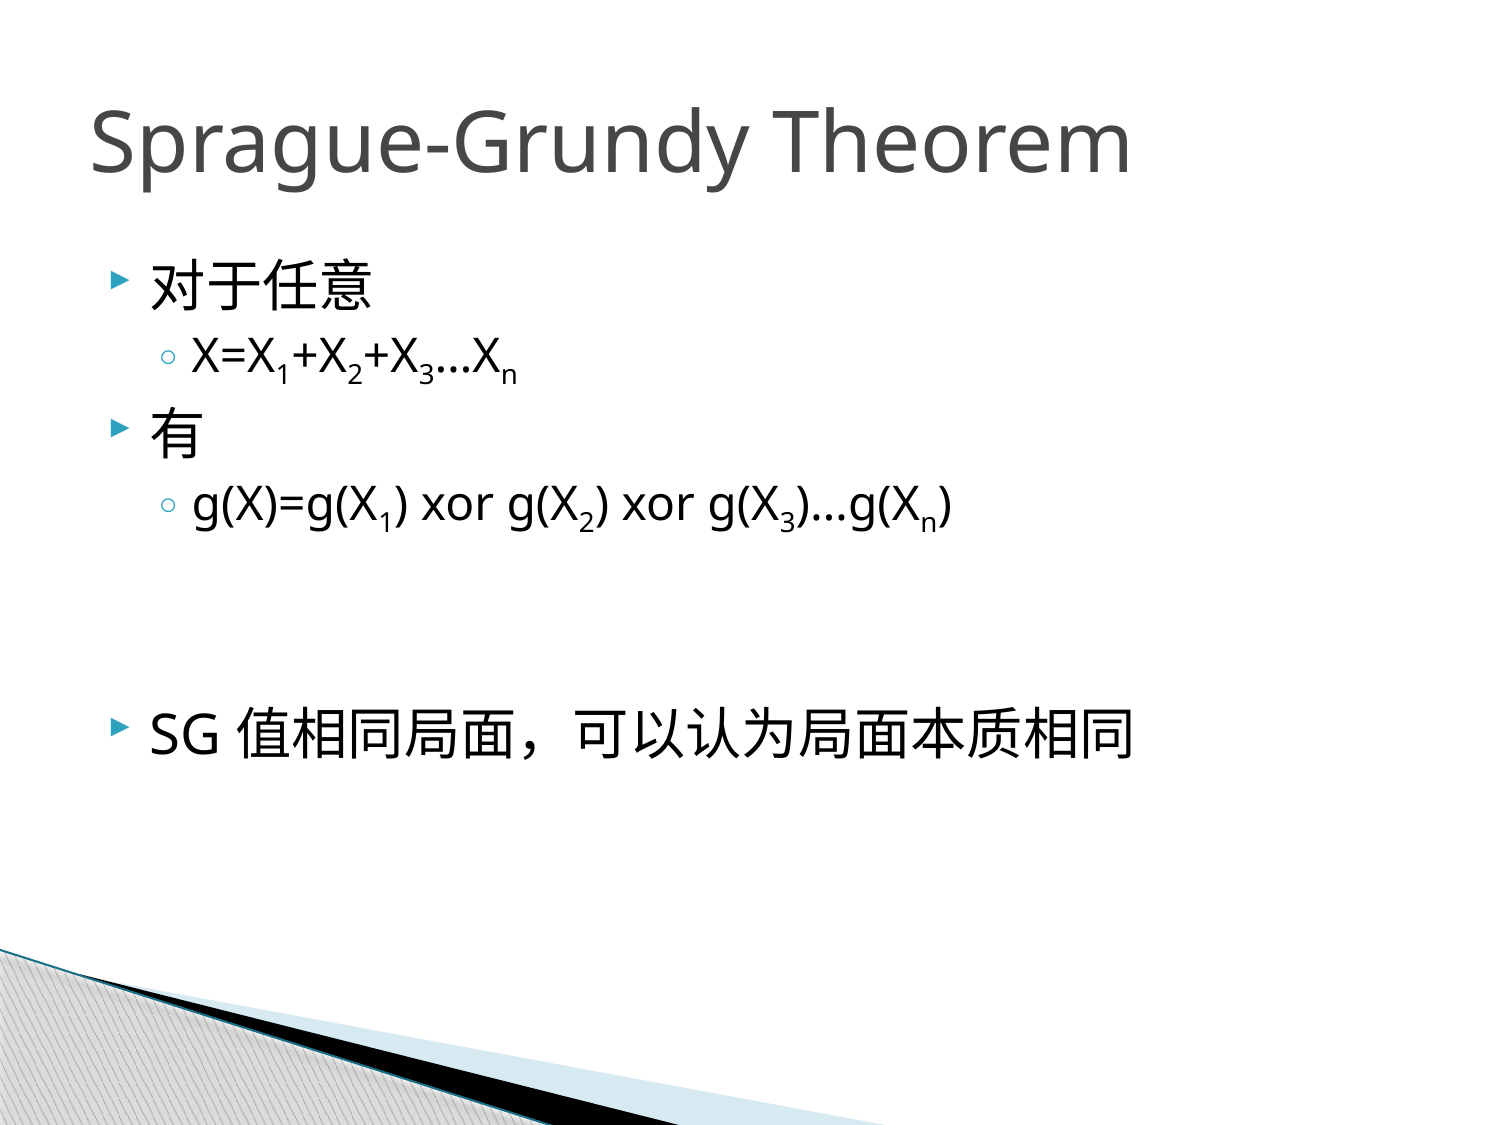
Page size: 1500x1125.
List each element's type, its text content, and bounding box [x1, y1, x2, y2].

title Sprague-Grundy Theorem [75, 45, 1425, 233]
list 对于任意 X=X1+X2+X3…Xn 有 g(X)=g(X1) xor g(X2) xor g(X3)…g(Xn) SG值相同局面，可以认为局面本质相同 [75, 243, 1425, 986]
